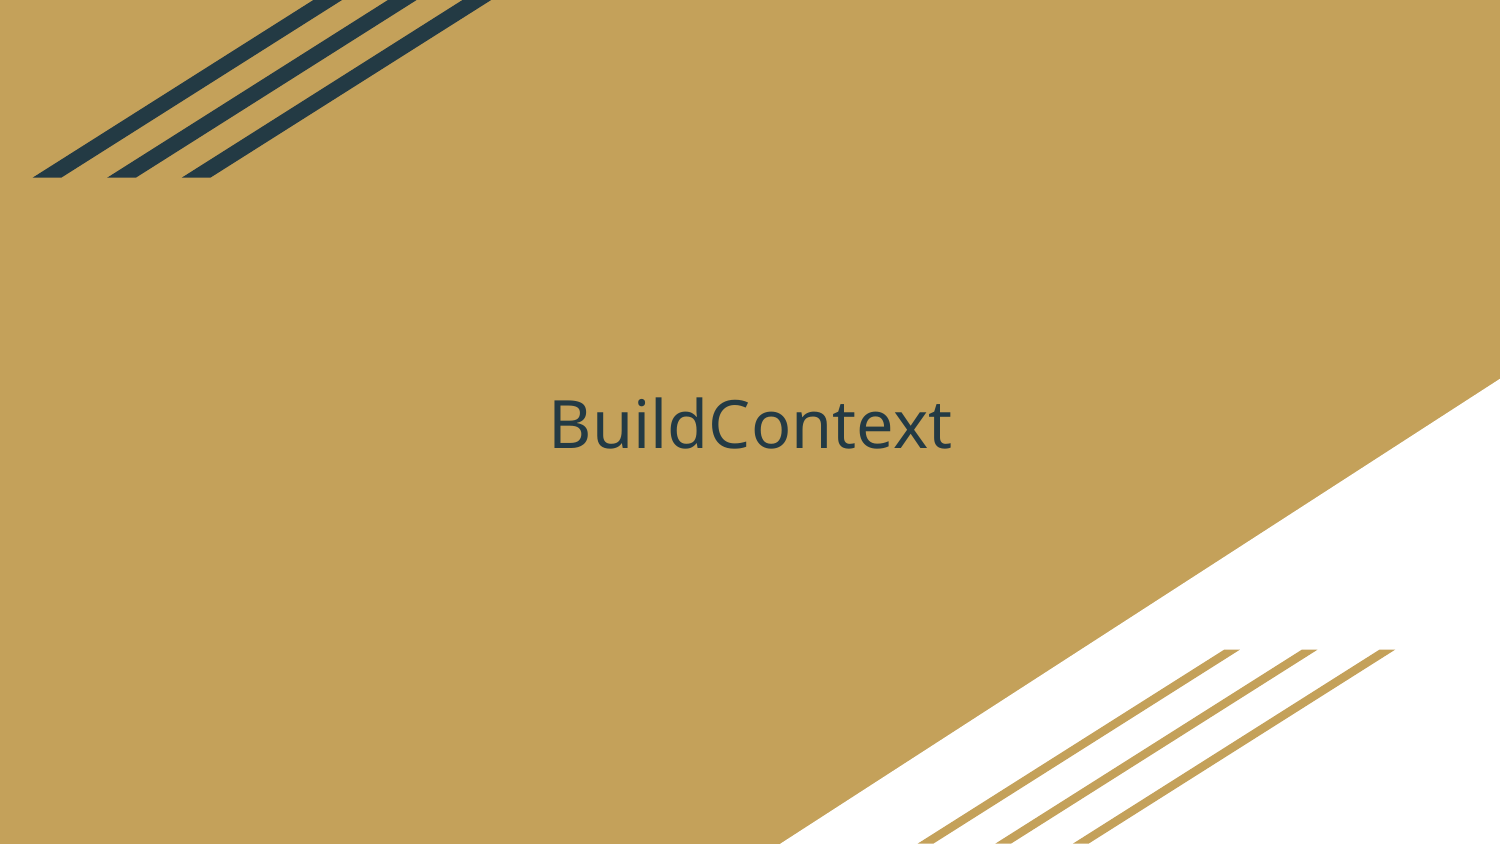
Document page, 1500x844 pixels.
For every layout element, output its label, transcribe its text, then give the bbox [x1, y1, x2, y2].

title BuildContext [309, 286, 1192, 557]
